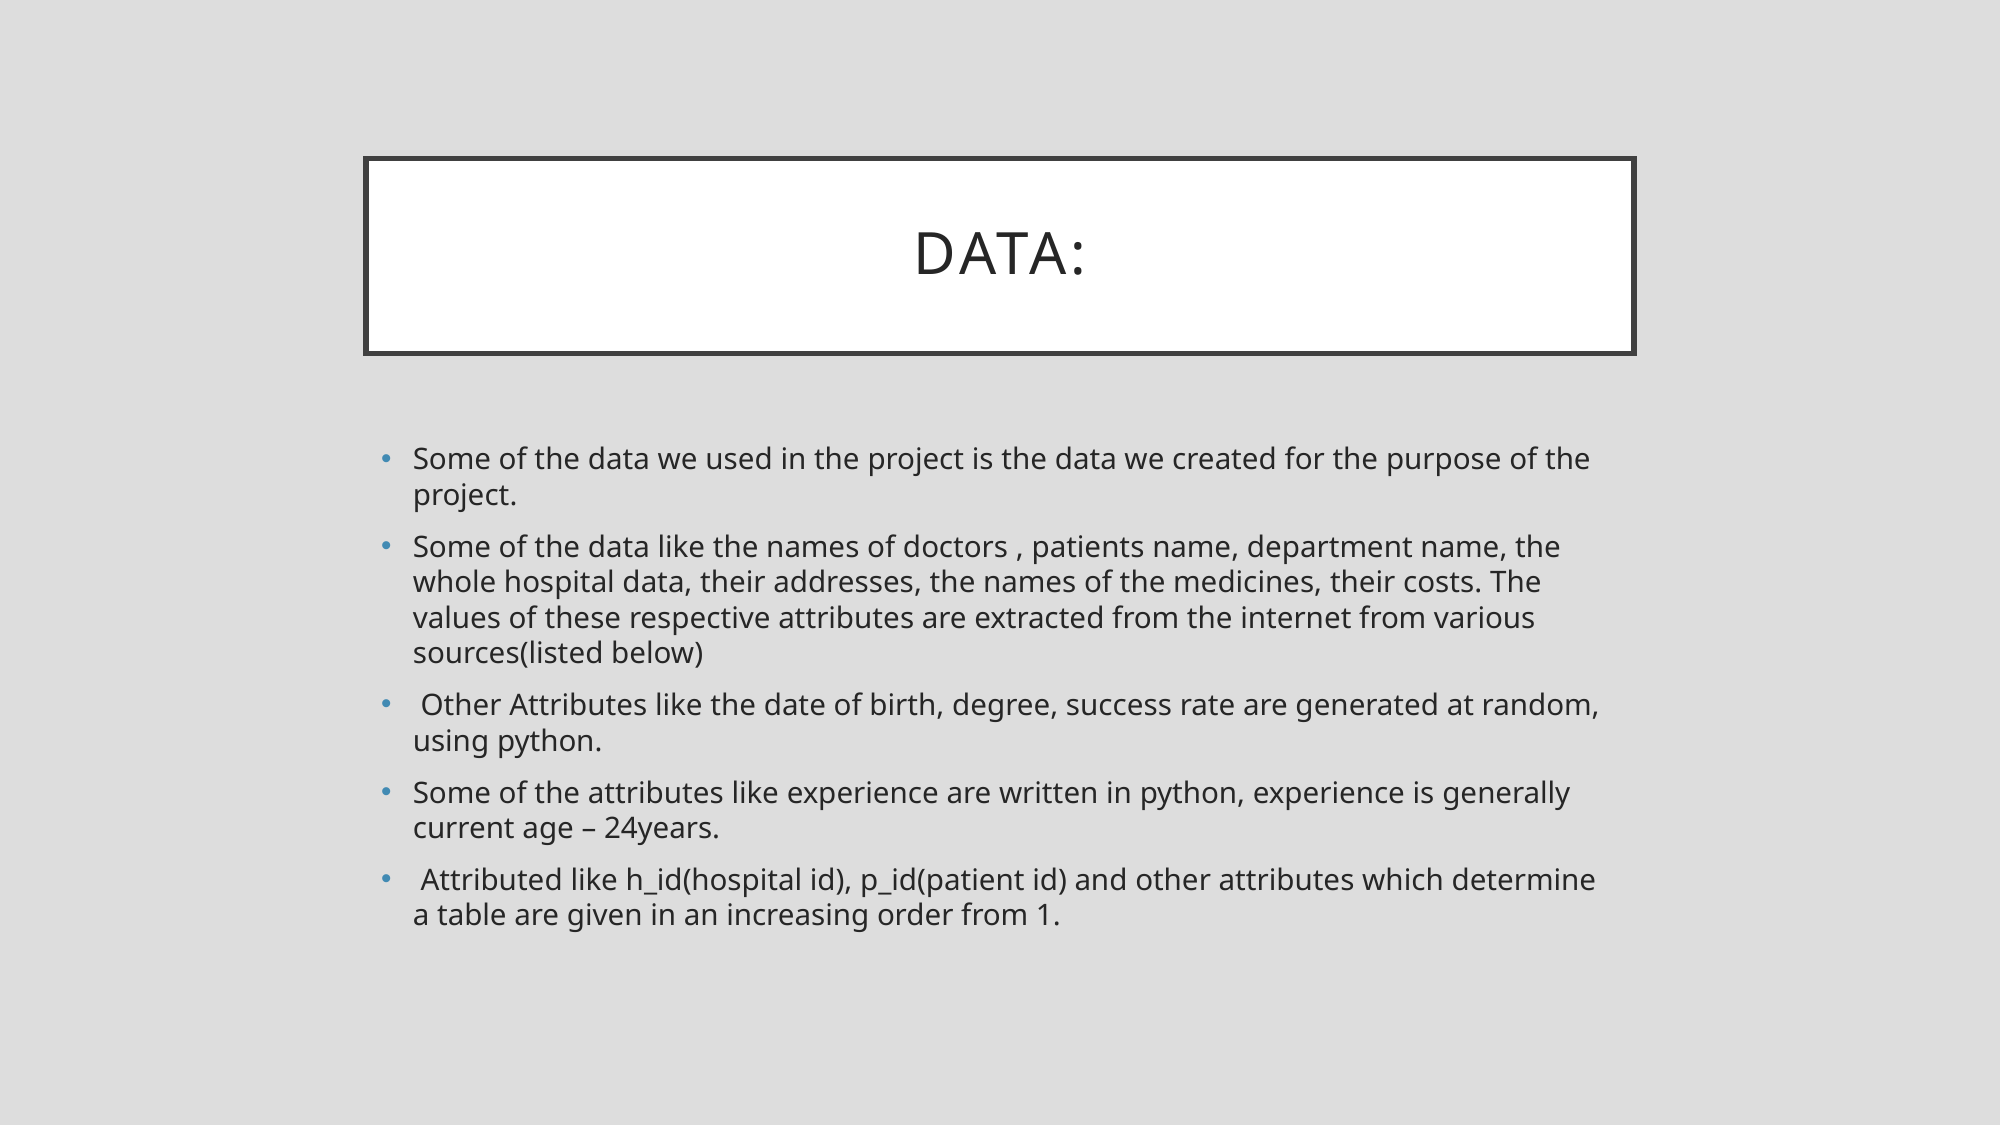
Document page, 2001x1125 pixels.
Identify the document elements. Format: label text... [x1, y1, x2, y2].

list Some of the data we used in the project is the data we created for the purpose of the project. Some of the data like the names of doctors , patients name, department name, the whole hospital data, their addresses, the names of the medicines, their costs. The values of these respective attributes are extracted from the internet from various sources(listed below) Other Attributes like the date of birth, degree, success rate are generated at random, using python. Some of the attributes like experience are written in python, experience is generally current age – 24years. Attributed like h_id(hospital id), p_id(patient id) and other attributes which determine a table are given in an increasing order from 1. [366, 432, 1634, 942]
title Data: [363, 156, 1637, 356]
